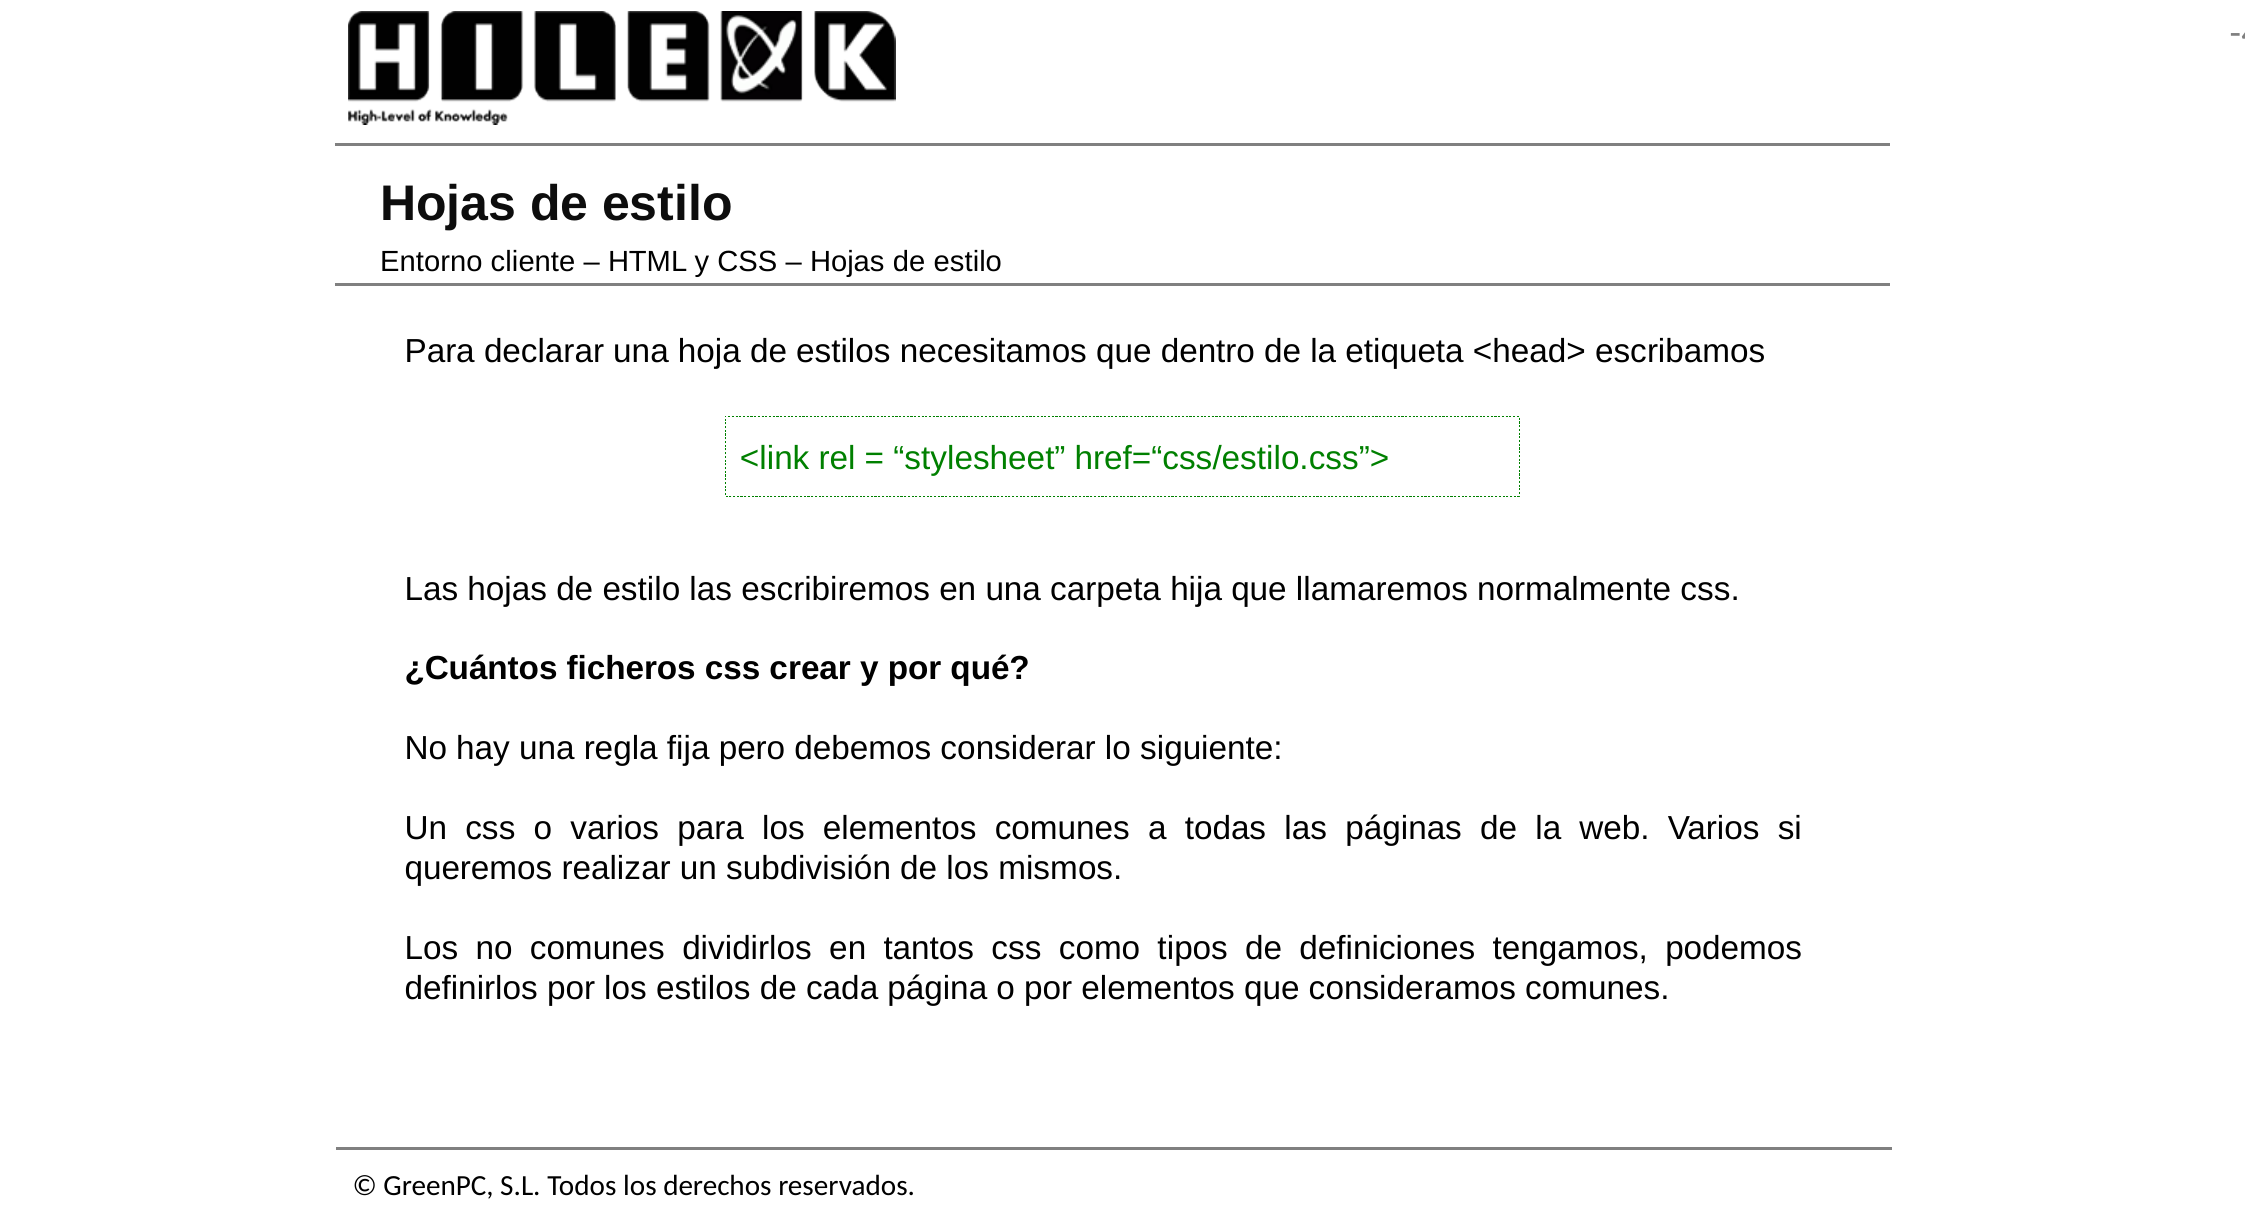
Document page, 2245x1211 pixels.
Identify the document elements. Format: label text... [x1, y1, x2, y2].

text_box Las hojas de estilo las escribiremos en una carpeta hija que llamaremos normalmente css. ¿Cuántos ficheros css crear y por qué? No hay una regla fija pero debemos considerar lo siguiente: Un css o varios para los elementos comunes a todas las páginas de la web. Varios si queremos realizar un subdivisión de los mismos. Los no comunes dividirlos en tantos css como tipos de definiciones tengamos, podemos definirlos por los estilos de cada página o por elementos que consideramos comunes. [389, 559, 1820, 1014]
text_box <link rel = “stylesheet” href=“css/estilo.css”> [723, 414, 1521, 498]
picture [348, 11, 896, 125]
title Hojas de estilo [360, 159, 1879, 241]
text_box Para declarar una hoja de estilos necesitamos que dentro de la etiqueta <head> escribamos [389, 321, 1820, 457]
list Entorno cliente – HTML y CSS – Hojas de estilo [360, 231, 1501, 288]
